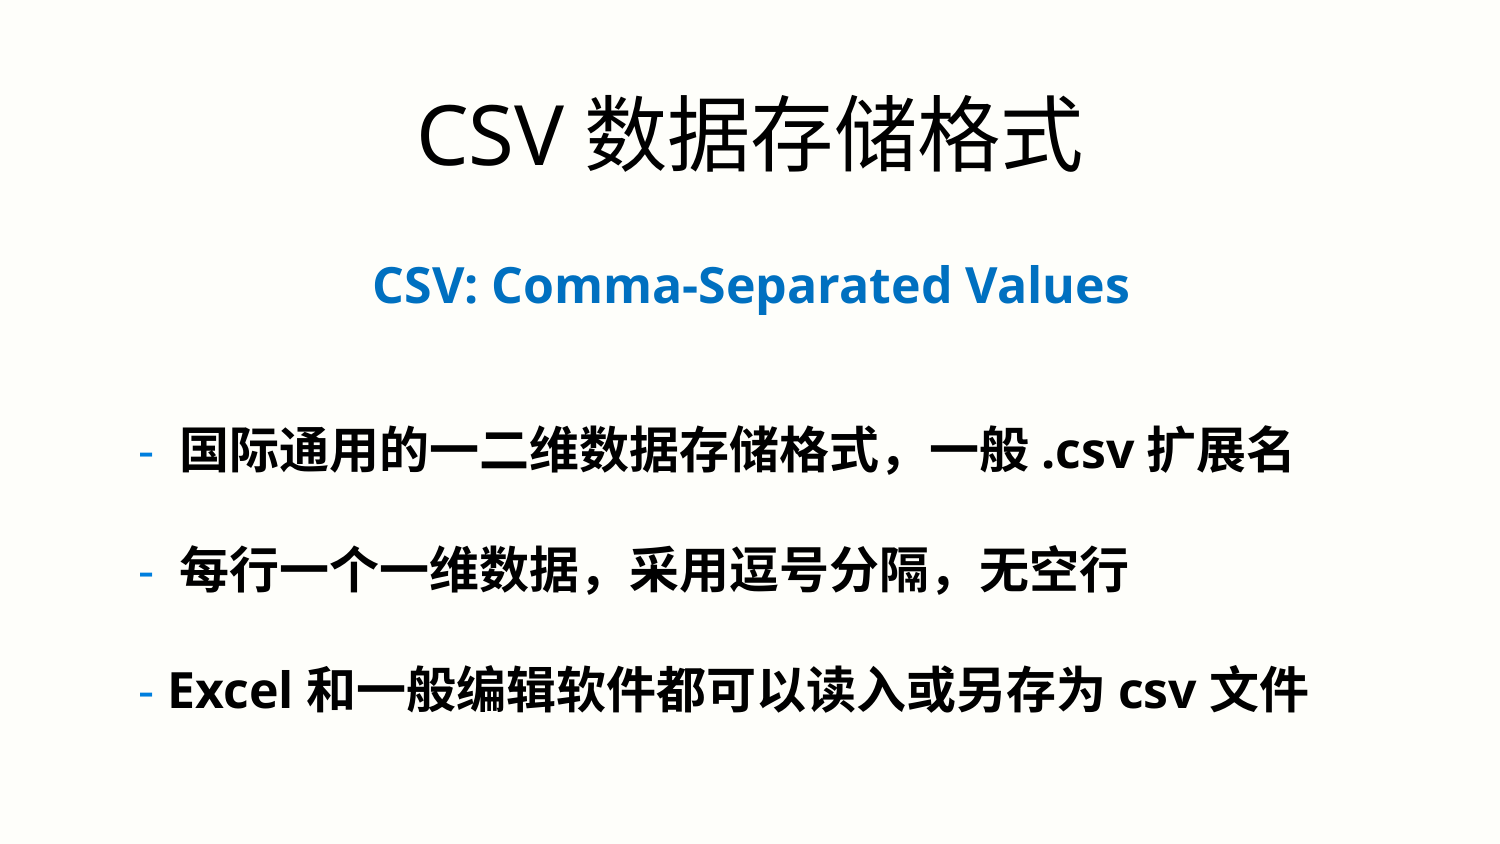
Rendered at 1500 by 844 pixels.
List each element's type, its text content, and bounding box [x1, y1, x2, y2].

text_box CSV: Comma-Separated Values [1, 215, 1500, 321]
text_box CSV数据存储格式 [0, 79, 1500, 211]
text_box - 国际通用的一二维数据存储格式，一般.csv扩展名 - 每行一个一维数据，采用逗号分隔，无空行 - Excel和一般编辑软件都可以读入或另存为csv文件 [123, 350, 1424, 726]
